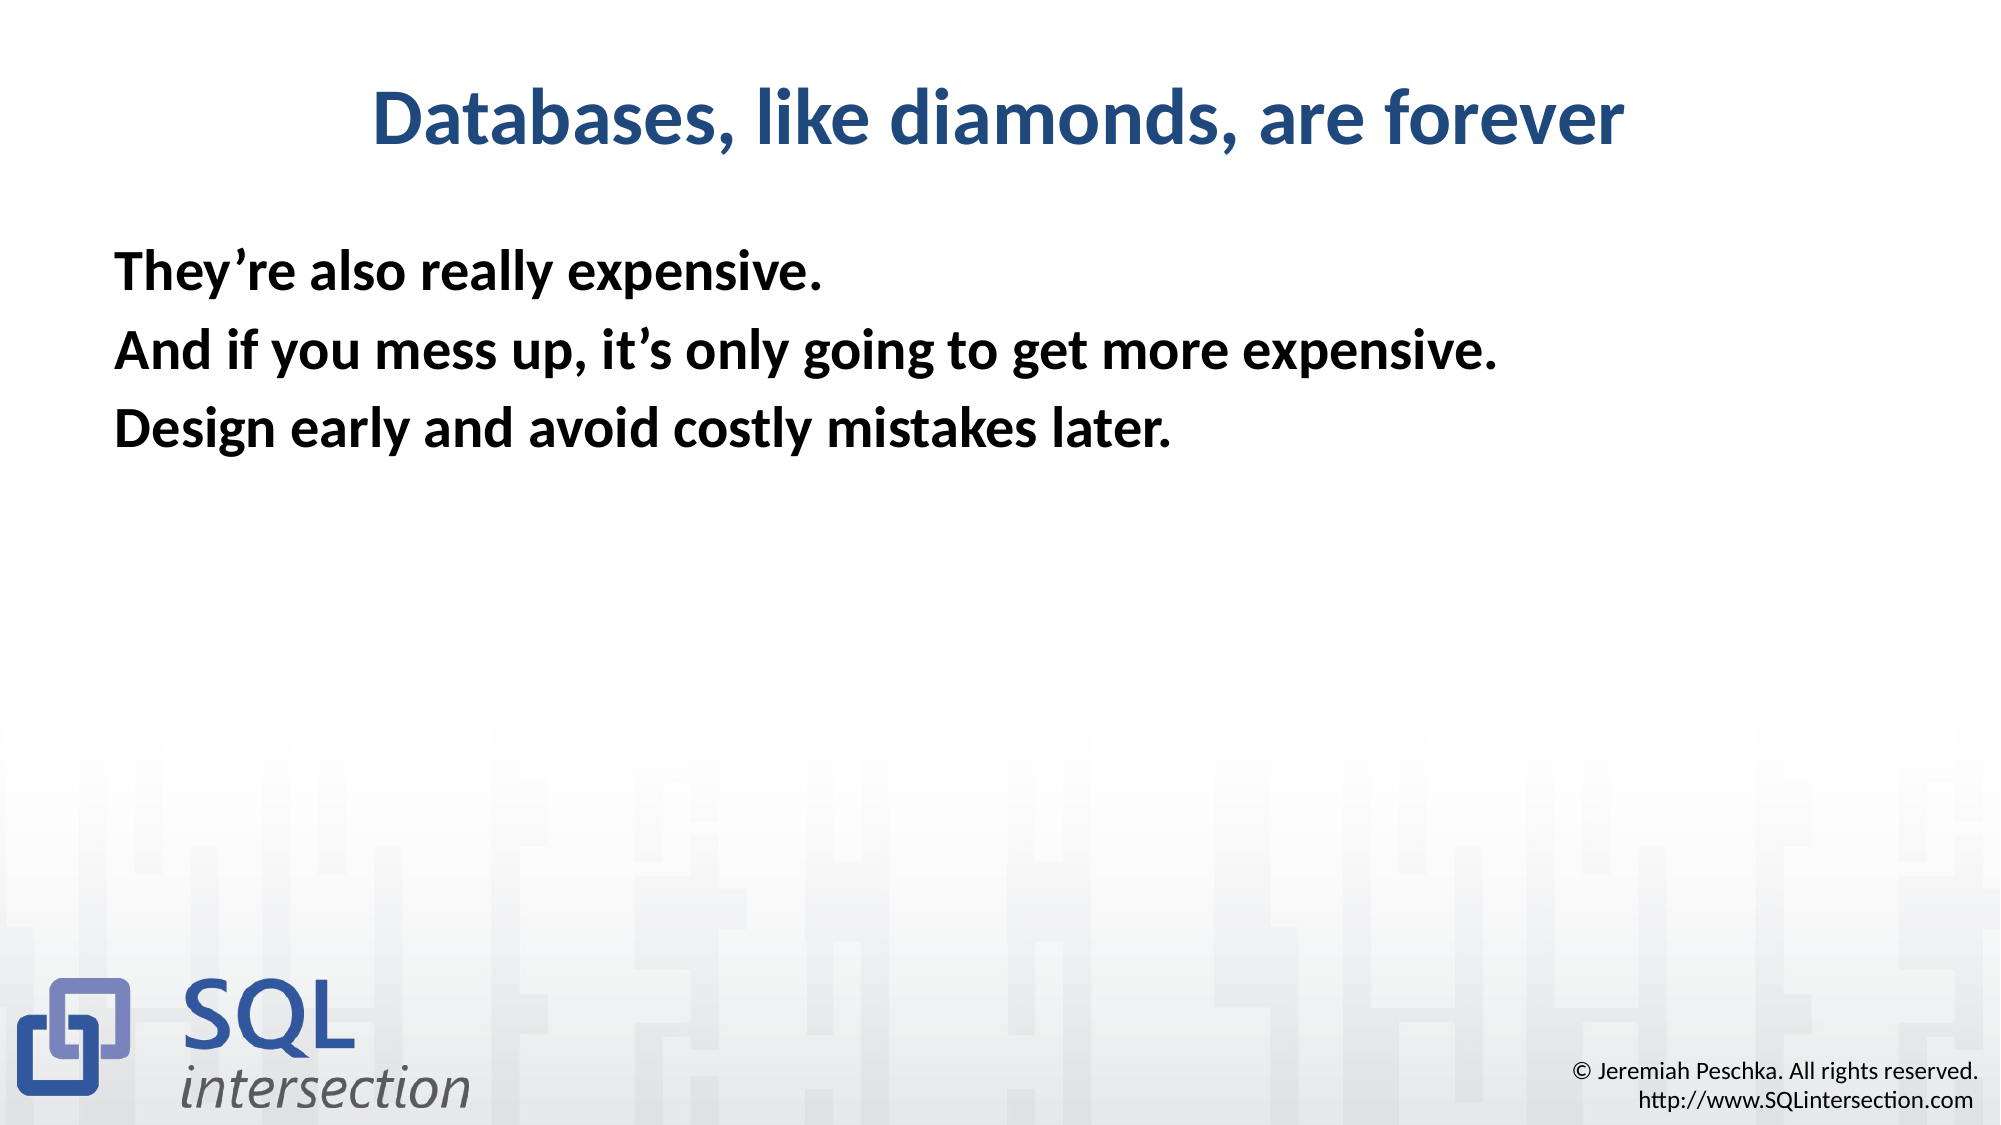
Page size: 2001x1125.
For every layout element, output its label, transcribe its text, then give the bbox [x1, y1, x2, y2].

picture [0, 0, 2000, 1125]
list They’re also really expensive. And if you mess up, it’s only going to get more expensive. Design early and avoid costly mistakes later. [99, 224, 1901, 926]
title Databases, like diamonds, are forever [99, 49, 1901, 176]
